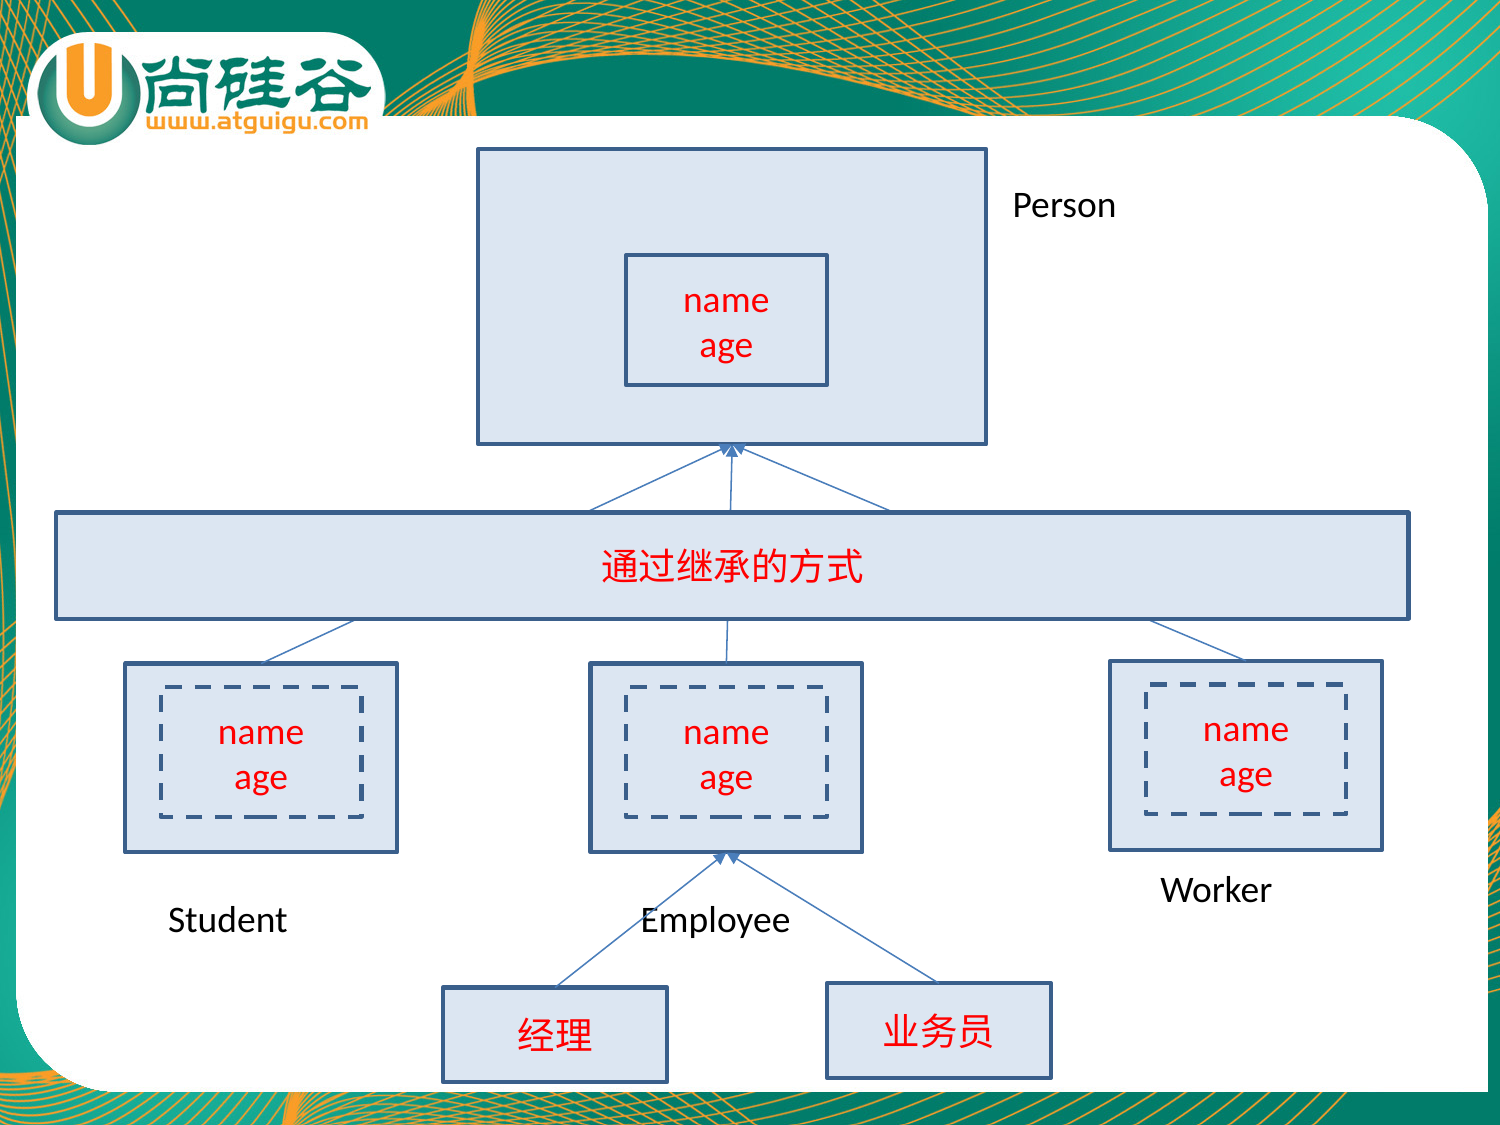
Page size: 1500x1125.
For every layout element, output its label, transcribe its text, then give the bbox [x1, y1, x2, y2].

text_box name age [1144, 682, 1348, 816]
text_box Student [153, 887, 402, 948]
text_box name age [624, 685, 829, 819]
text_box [554, 852, 723, 988]
text_box 经理 [441, 985, 669, 1084]
picture [0, 0, 1500, 1125]
text_box [476, 147, 988, 442]
text_box name age [159, 685, 364, 819]
text_box [1108, 659, 1384, 852]
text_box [726, 852, 940, 984]
text_box 通过继承的方式 [1251, 510, 1411, 621]
text_box name age [624, 253, 829, 387]
text_box Person [998, 172, 1353, 233]
text_box 通过继承的方式 [54, 510, 255, 621]
text_box [588, 669, 864, 850]
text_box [732, 444, 1247, 662]
text_box [123, 661, 399, 854]
text_box Worker [1145, 857, 1442, 918]
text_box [260, 444, 723, 664]
text_box 业务员 [825, 981, 1053, 1080]
